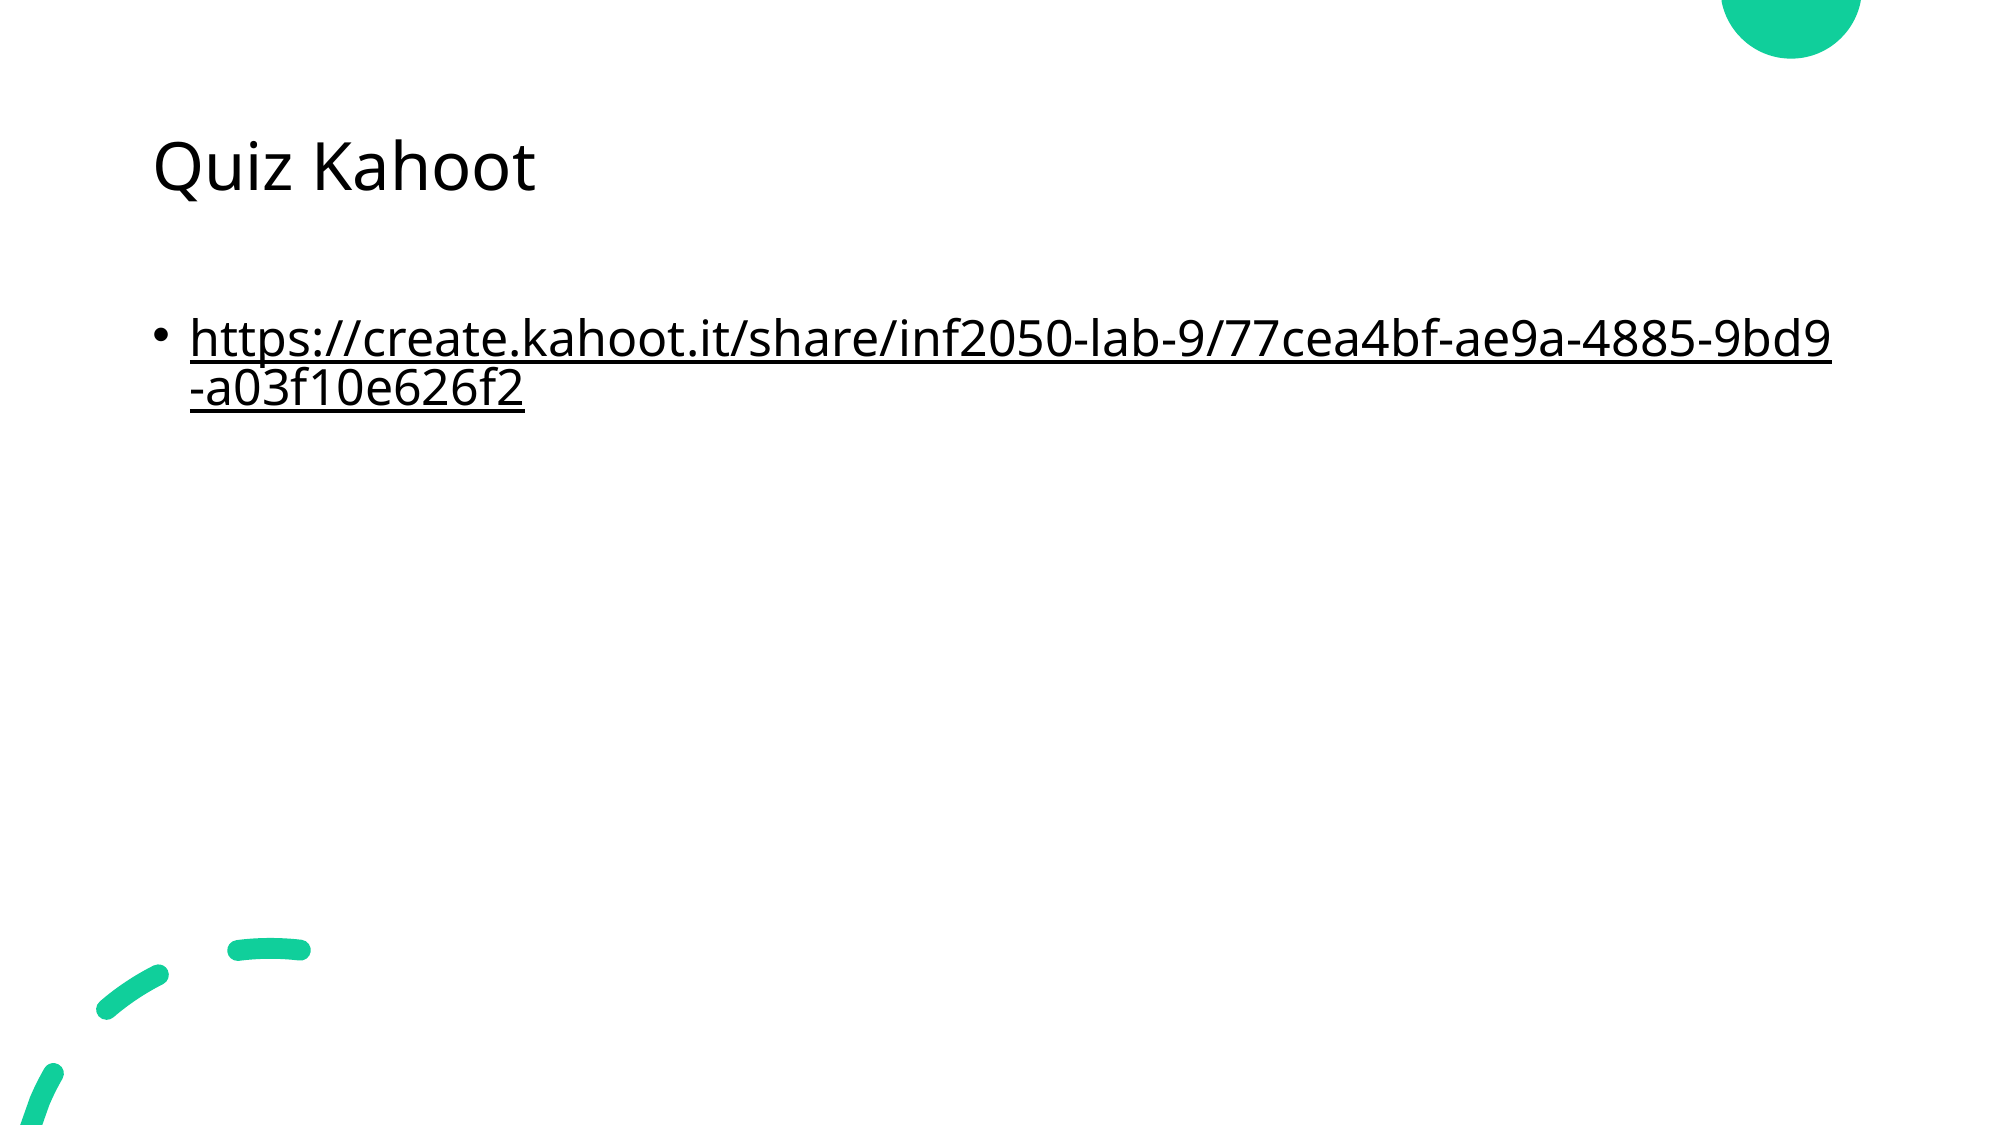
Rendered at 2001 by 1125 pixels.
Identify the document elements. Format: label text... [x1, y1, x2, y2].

list https://create.kahoot.it/share/inf2050-lab-9/77cea4bf-ae9a-4885-9bd9-a03f10e626f2 [137, 299, 1863, 933]
title Quiz Kahoot [137, 59, 1863, 278]
